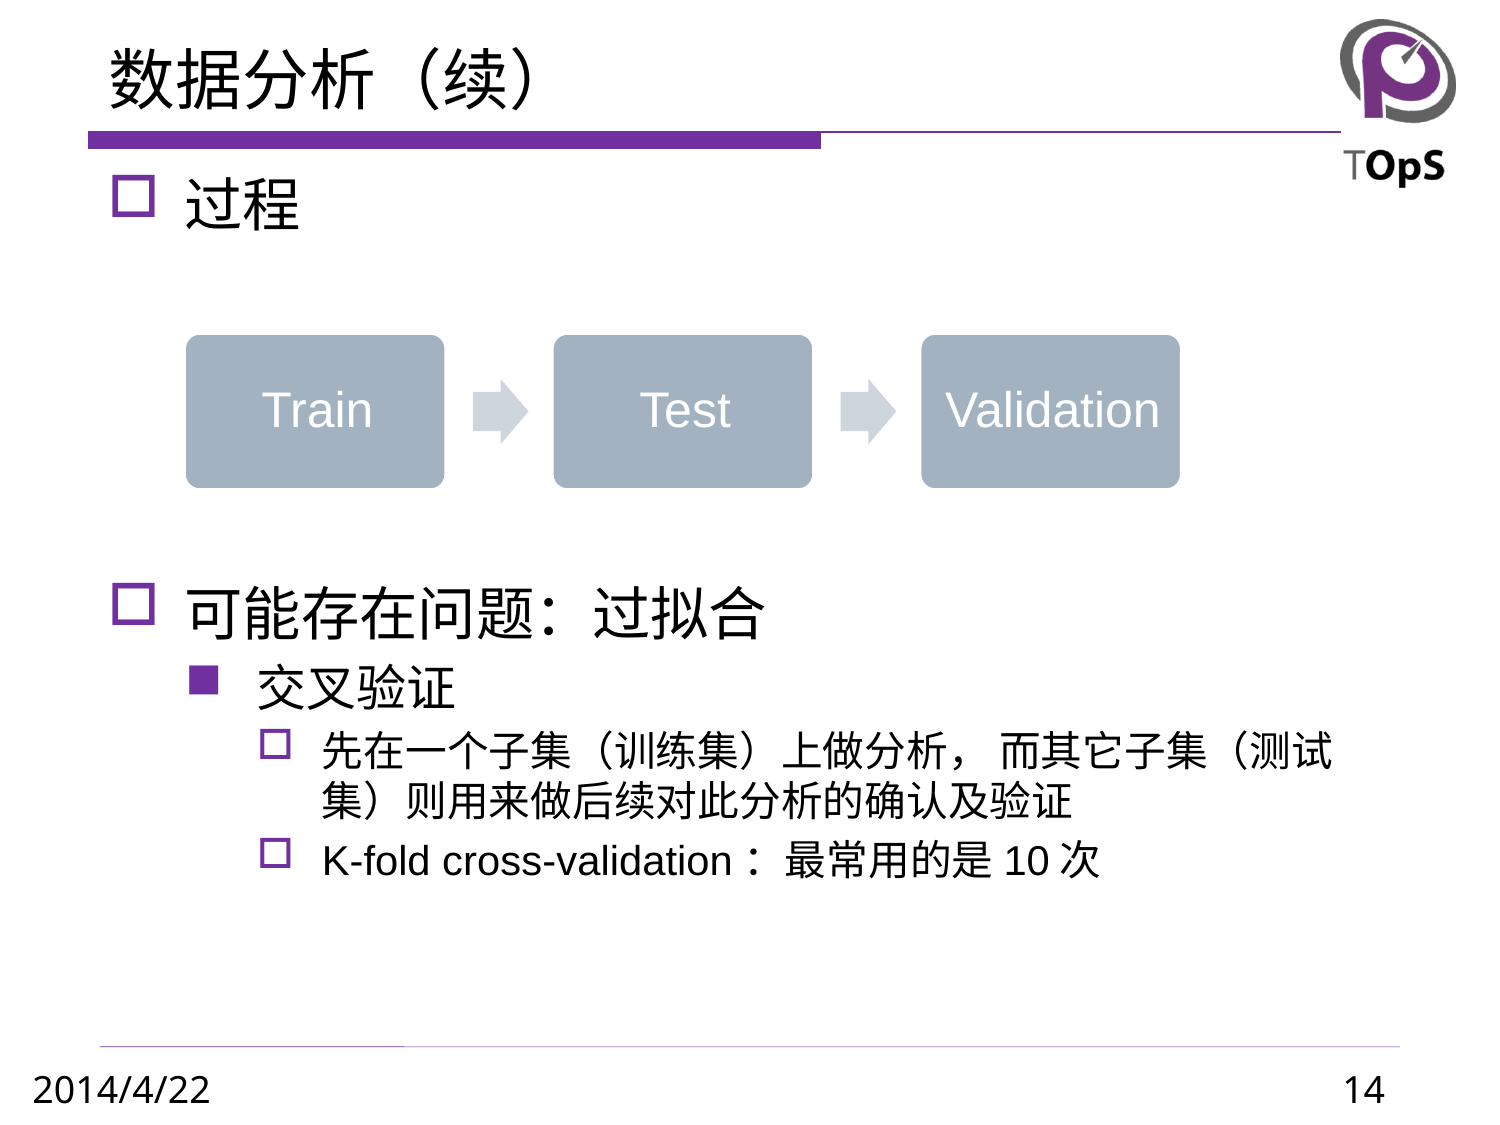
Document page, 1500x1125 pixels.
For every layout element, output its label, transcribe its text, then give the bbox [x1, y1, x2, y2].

slide_number 14 [1074, 1058, 1400, 1103]
list 过程 可能存在问题：过拟合 交叉验证 先在一个子集（训练集）上做分析， 而其它子集（测试集）则用来做后续对此分析的确认及验证 K-fold cross-validation：最常用的是10次 [92, 160, 1406, 1035]
picture [1340, 19, 1456, 188]
title 数据分析（续） [94, 30, 1407, 126]
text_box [182, 77, 1184, 746]
footer 2014/4/22 [17, 1058, 968, 1103]
